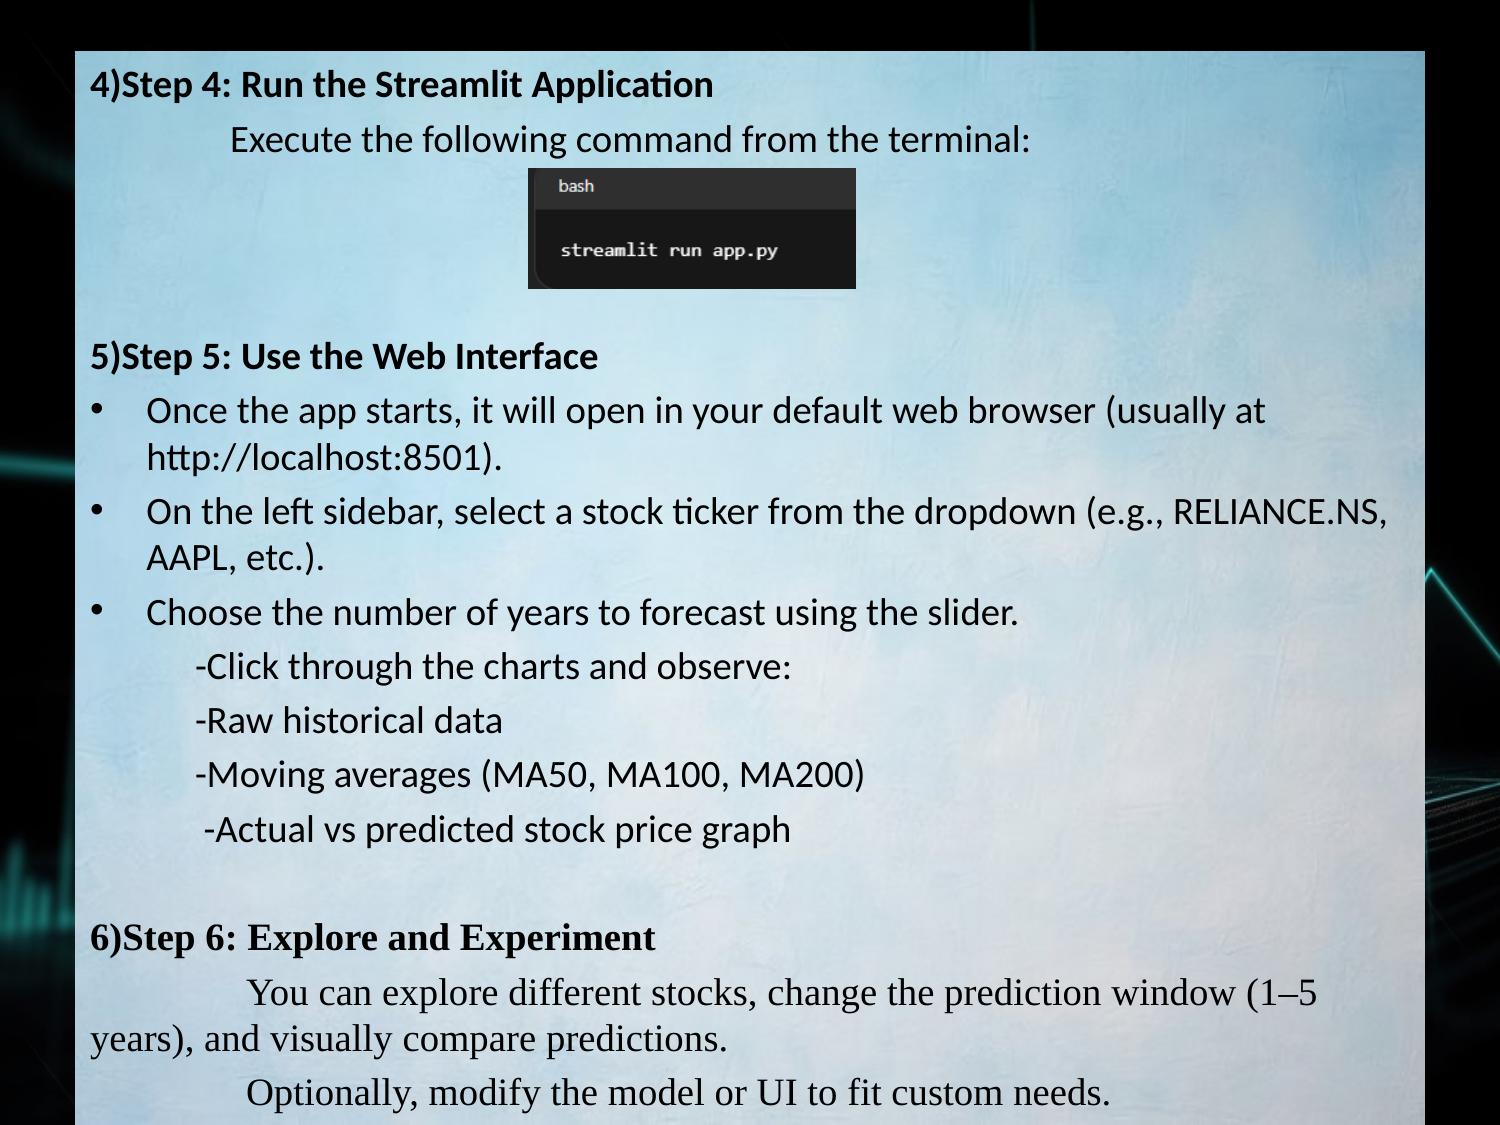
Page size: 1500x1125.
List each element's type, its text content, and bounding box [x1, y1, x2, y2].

picture [528, 167, 856, 289]
list 4)Step 4: Run the Streamlit Application Execute the following command from the terminal: 5)Step 5: Use the Web Interface Once the app starts, it will open in your default web browser (usually at http://localhost:8501). On the left sidebar, select a stock ticker from the dropdown (e.g., RELIANCE.NS, AAPL, etc.). Choose the number of years to forecast using the slider. -Click through the charts and observe: -Raw historical data -Moving averages (MA50, MA100, MA200) -Actual vs predicted stock price graph 6)Step 6: Explore and Experiment You can explore different stocks, change the prediction window (1–5 years), and visually compare predictions. Optionally, modify the model or UI to fit custom needs. [75, 51, 1425, 1125]
picture [0, 0, 1500, 1125]
